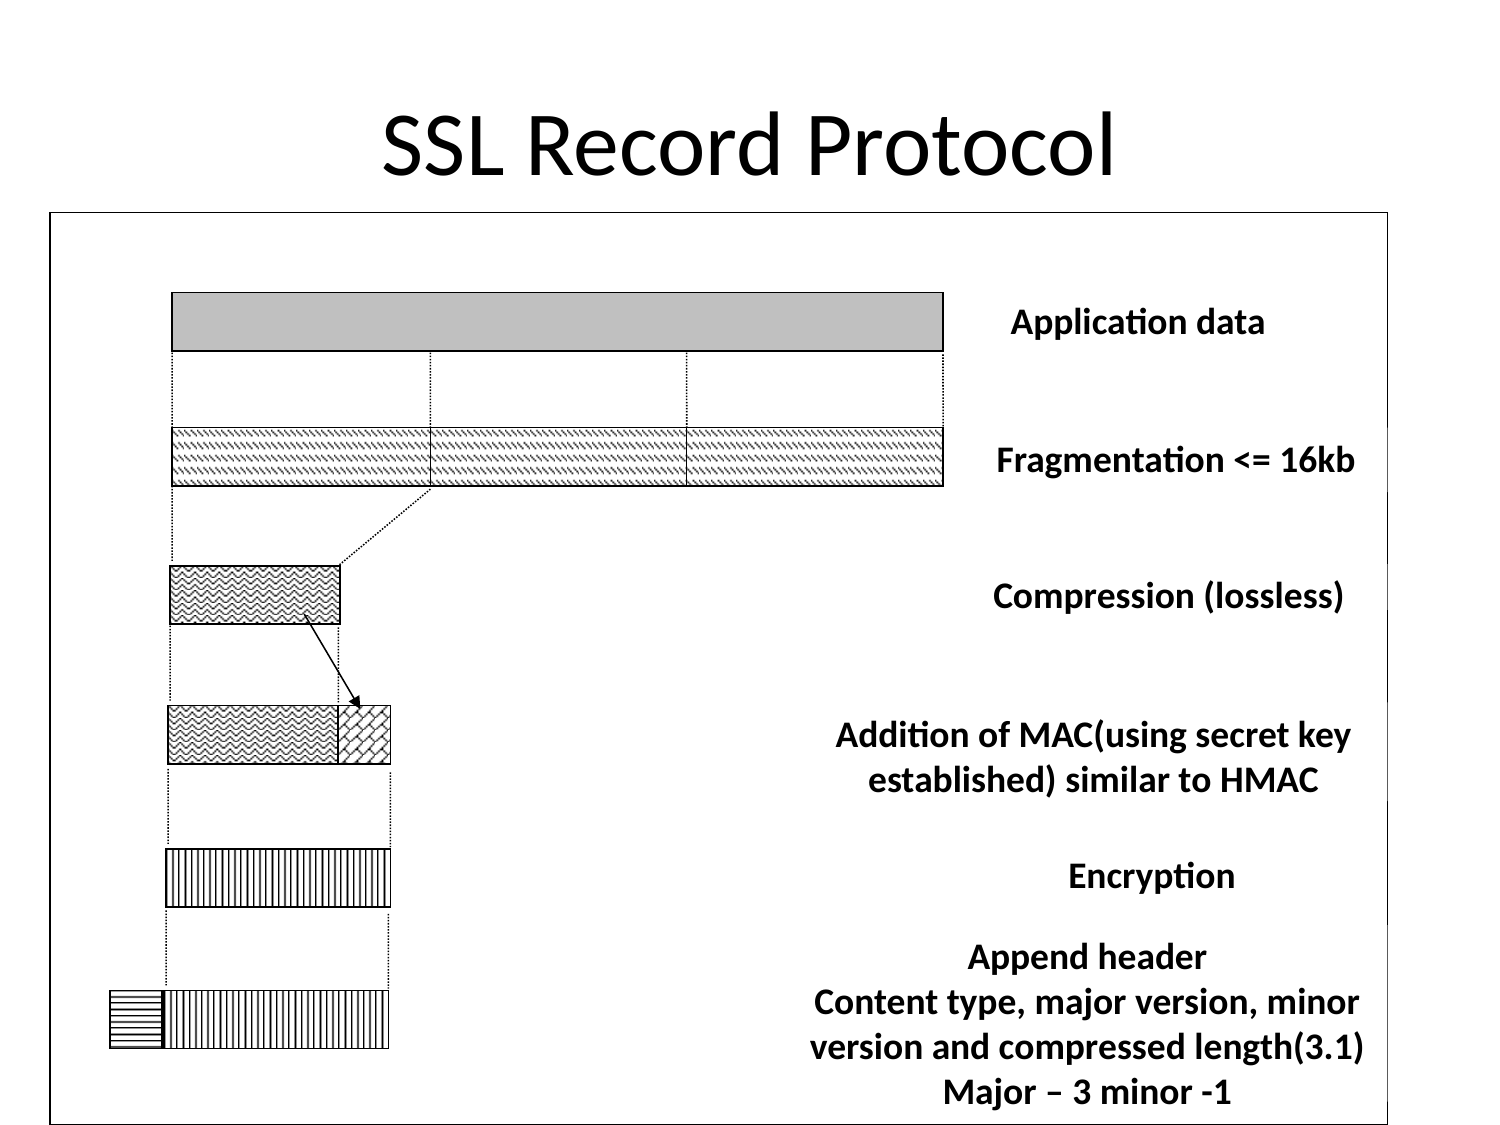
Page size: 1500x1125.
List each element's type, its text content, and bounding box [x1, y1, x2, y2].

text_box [49, 212, 1388, 1125]
title SSL Record Protocol [75, 45, 1425, 233]
